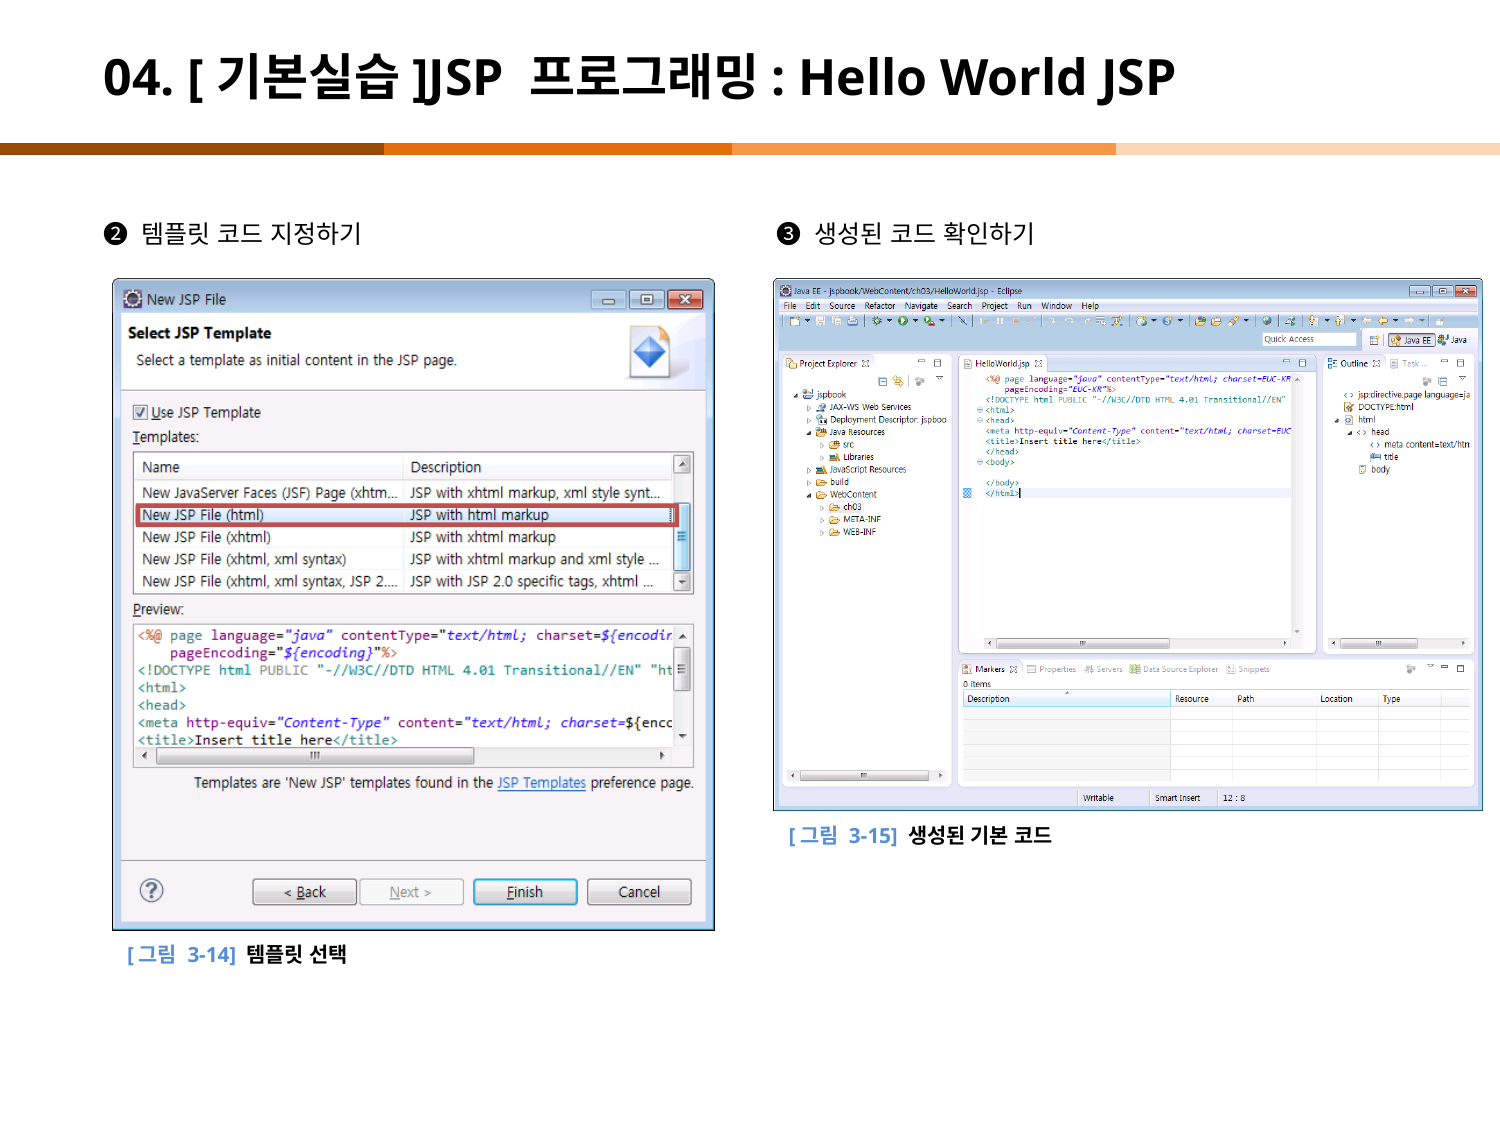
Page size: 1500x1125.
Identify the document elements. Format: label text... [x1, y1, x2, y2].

list ➌ 생성된 코드 확인하기 [761, 196, 1406, 1083]
title 04. [기본실습]JSP 프로그래밍: Hello World JSP [88, 30, 1330, 121]
picture [773, 278, 1483, 811]
list ➋ 템플릿 코드 지정하기 [88, 196, 733, 1083]
picture [111, 278, 715, 931]
text_box [그림 3-14] 템플릿 선택 [112, 937, 426, 978]
text_box [그림 3-15] 생성된 기본 코드 [773, 817, 1087, 859]
